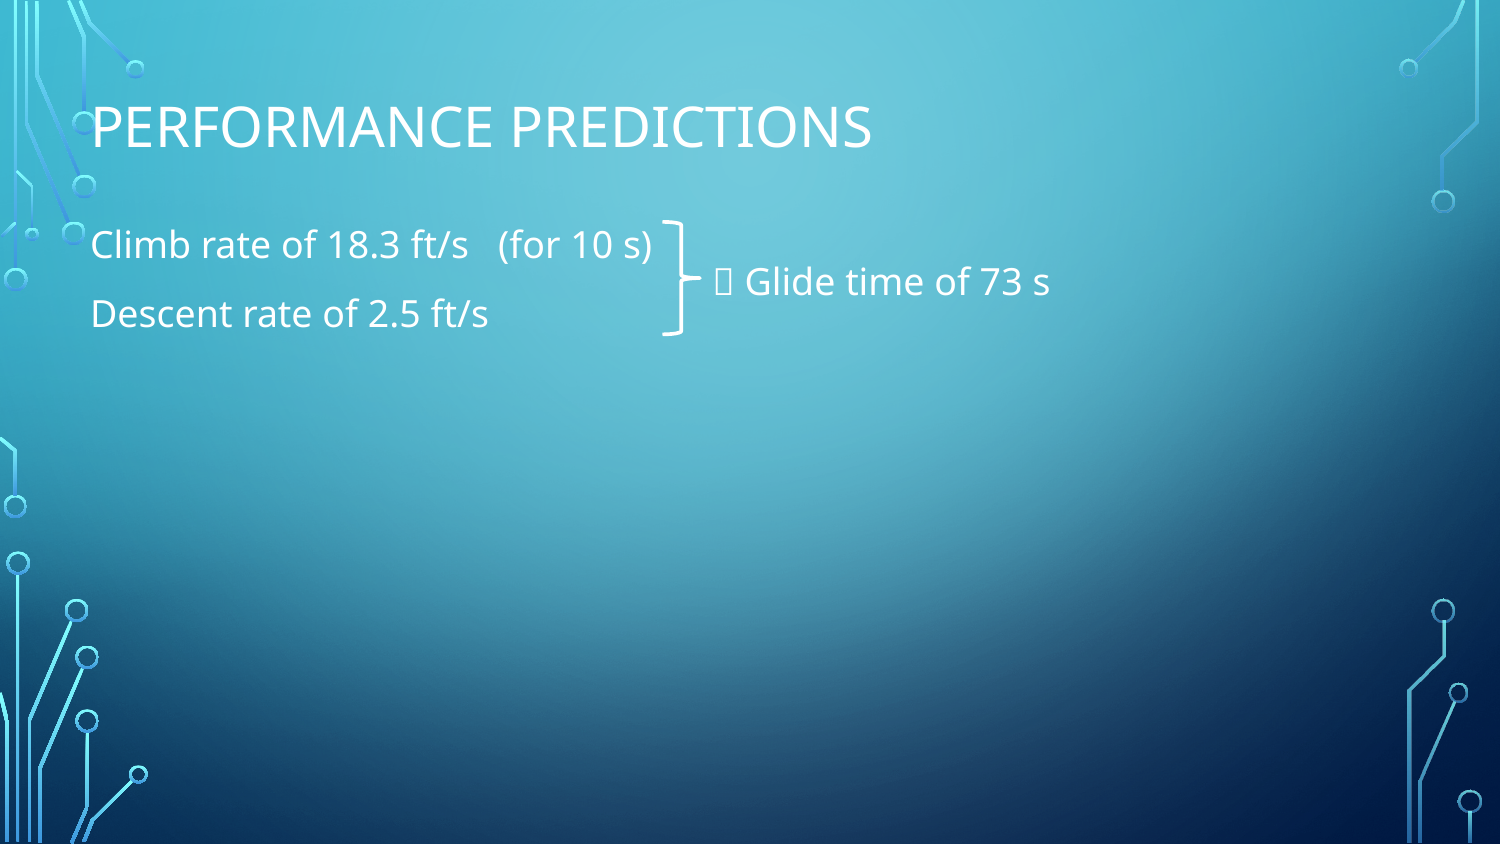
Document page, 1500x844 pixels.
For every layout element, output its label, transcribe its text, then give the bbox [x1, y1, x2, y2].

text_box [662, 220, 702, 337]
text_box  Glide time of 73 s [697, 241, 1122, 346]
list Climb rate of 18.3 ft/s (for 10 s) Descent rate of 2.5 ft/s [75, 196, 1425, 808]
title Performance Predictions [75, 33, 1425, 175]
